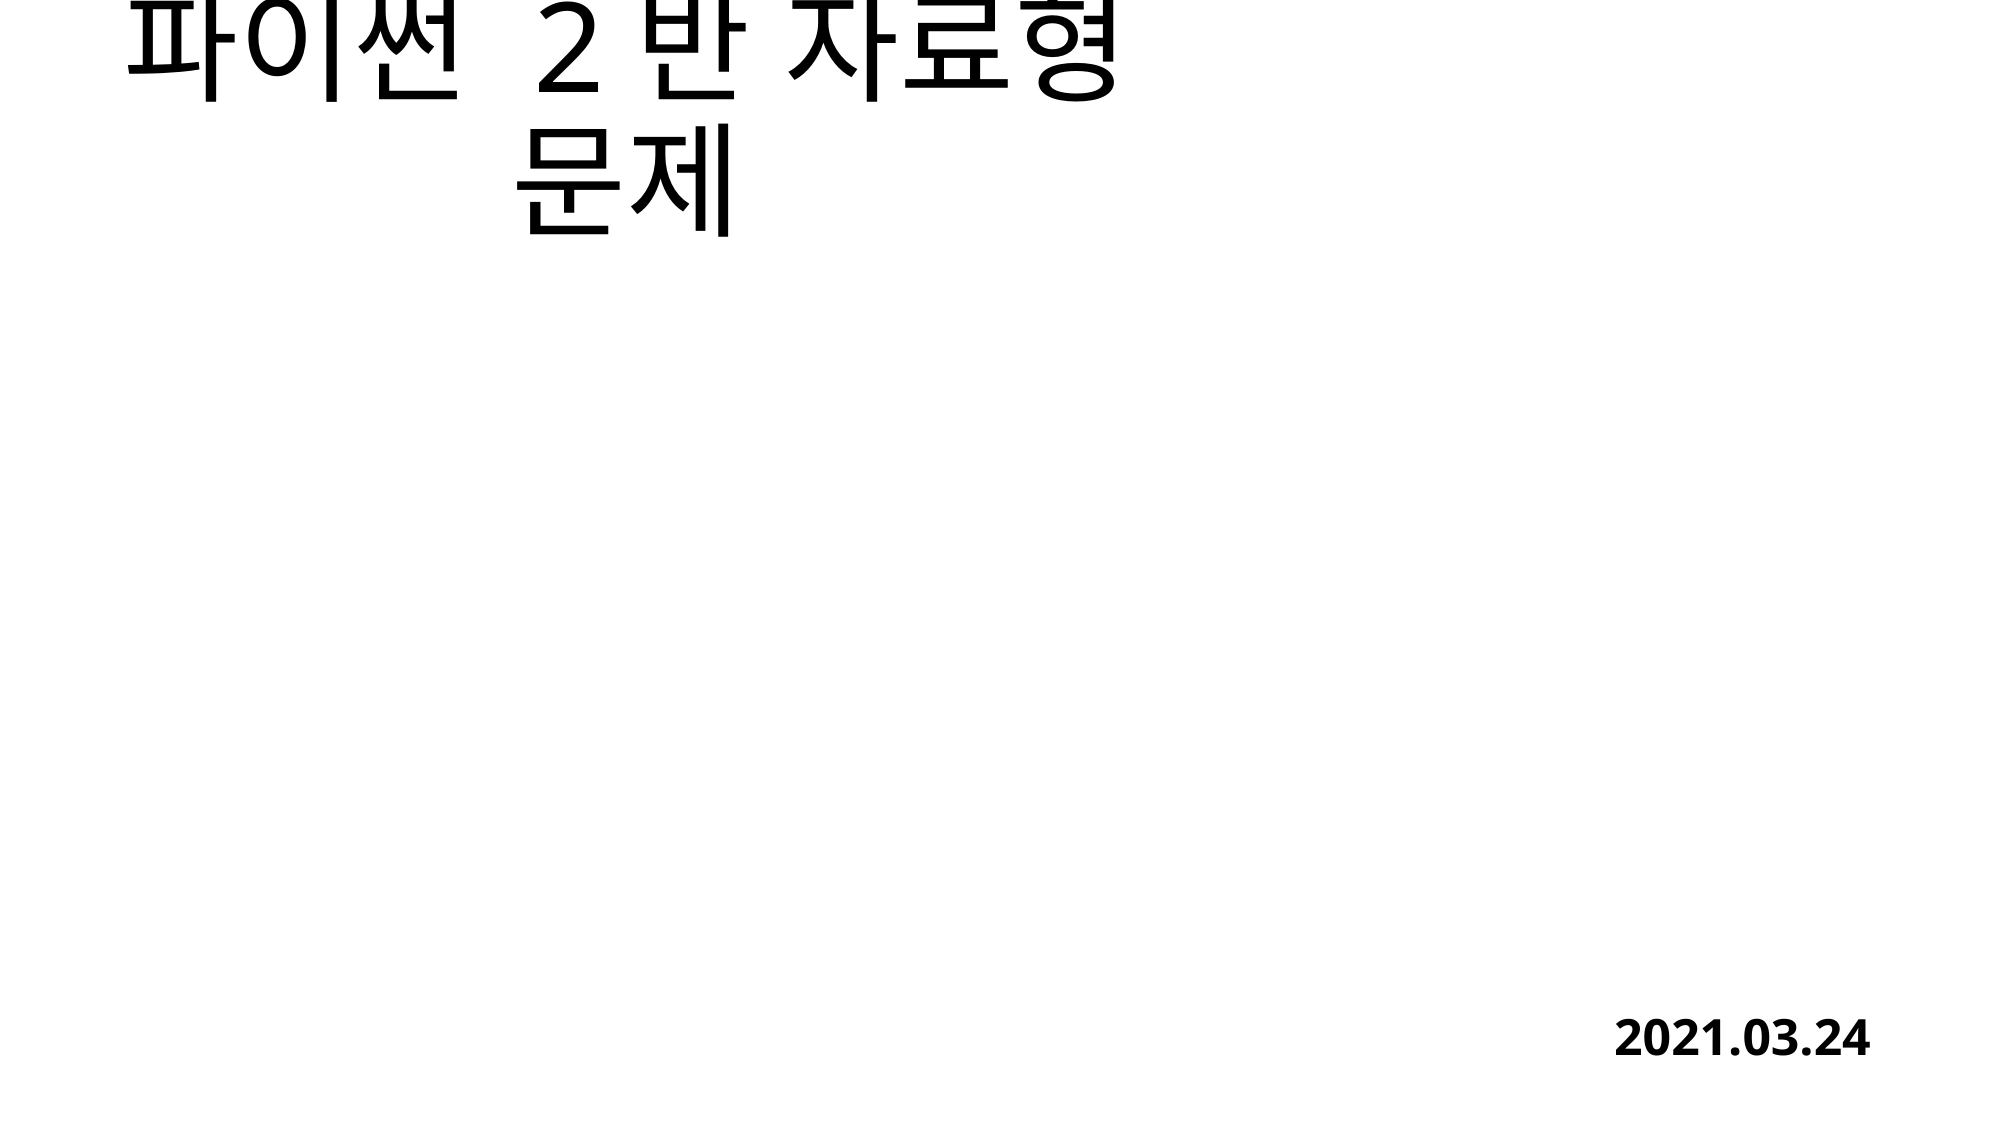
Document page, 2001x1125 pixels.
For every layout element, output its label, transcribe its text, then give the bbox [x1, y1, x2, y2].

title 파이썬 2반 자료형 문제 [33, 32, 1221, 263]
subtitle 2021.03.24 [1484, 1005, 2000, 1125]
